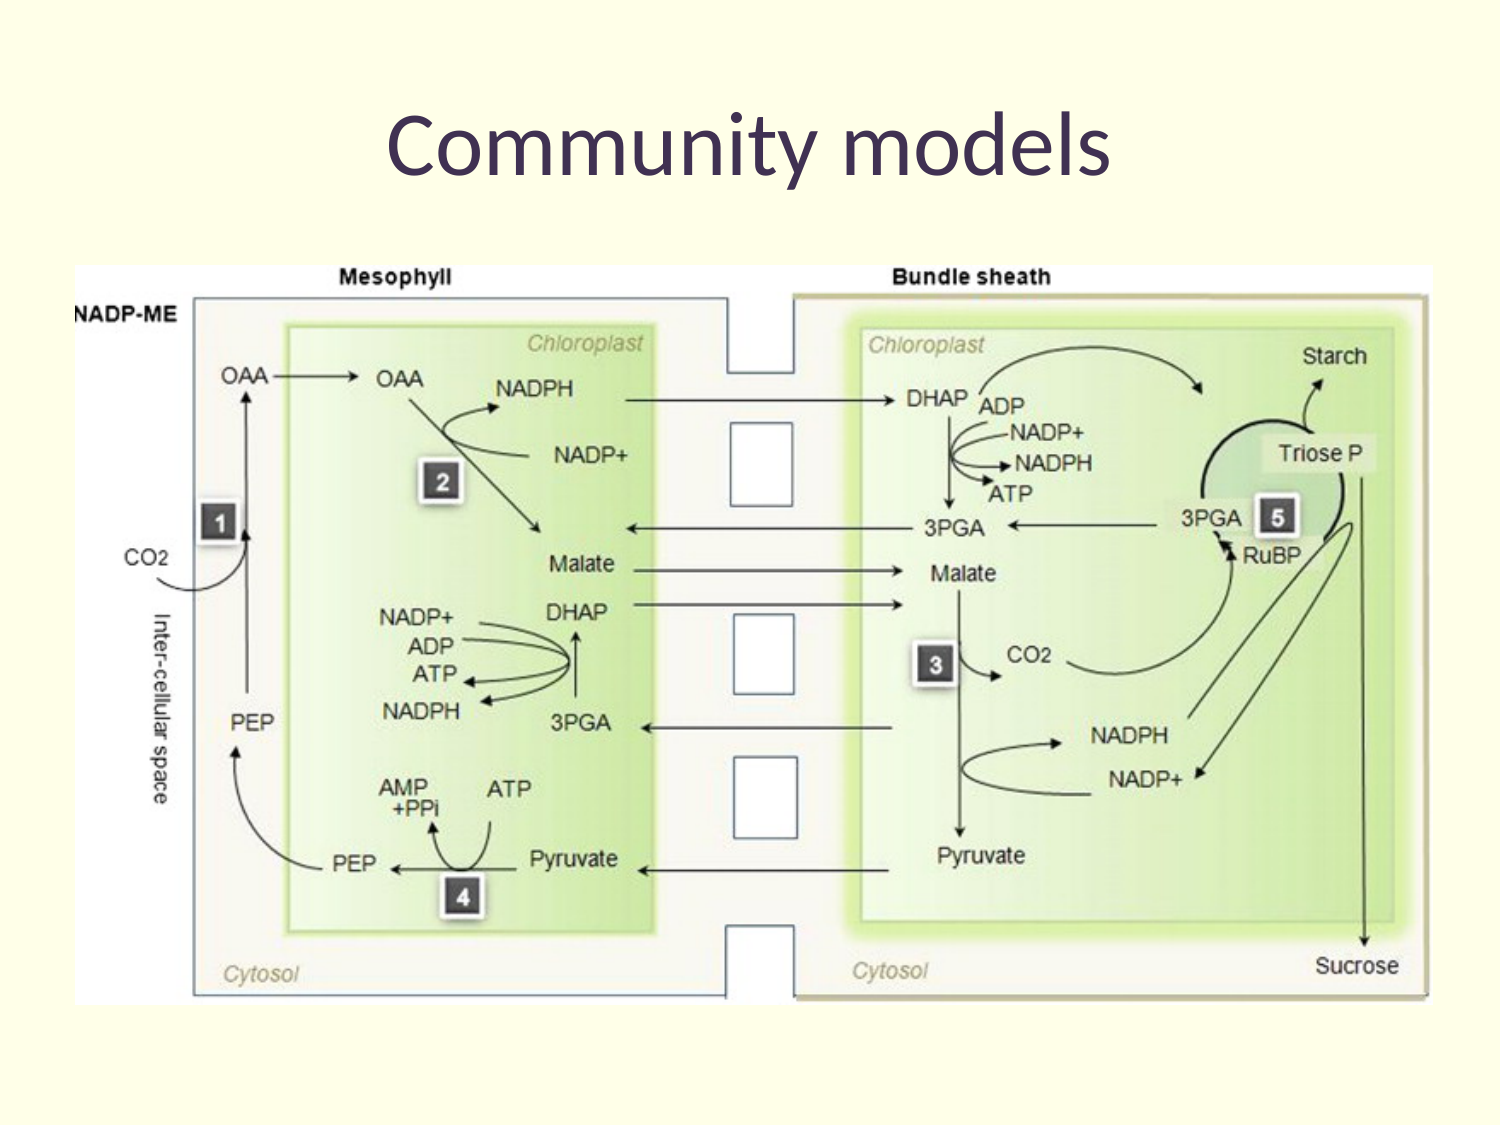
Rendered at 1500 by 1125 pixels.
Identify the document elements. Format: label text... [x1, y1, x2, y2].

title Community models [74, 44, 1426, 233]
picture [74, 265, 1433, 1005]
